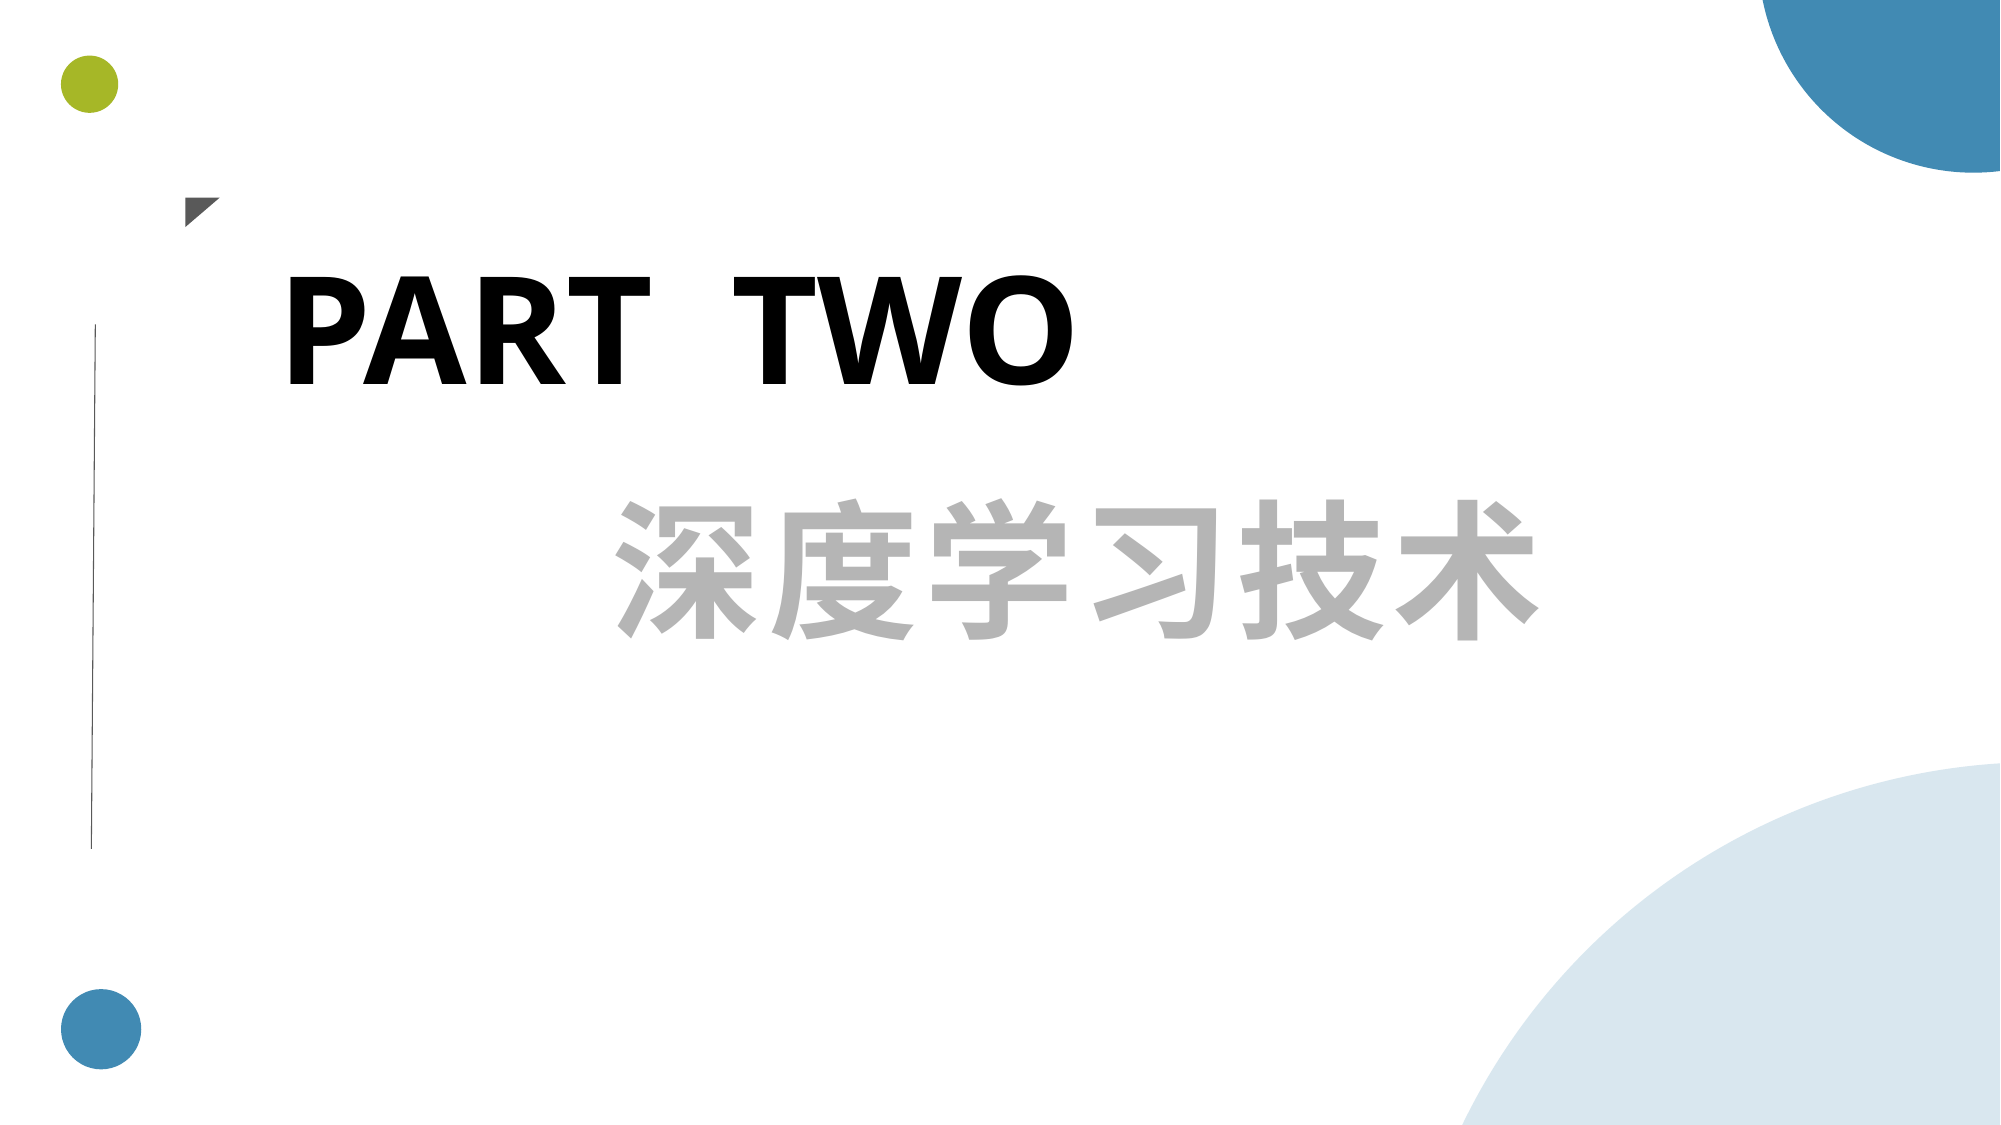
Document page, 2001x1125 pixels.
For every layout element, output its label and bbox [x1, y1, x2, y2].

text_box [91, 324, 96, 849]
text_box [60, 0, 2000, 1125]
